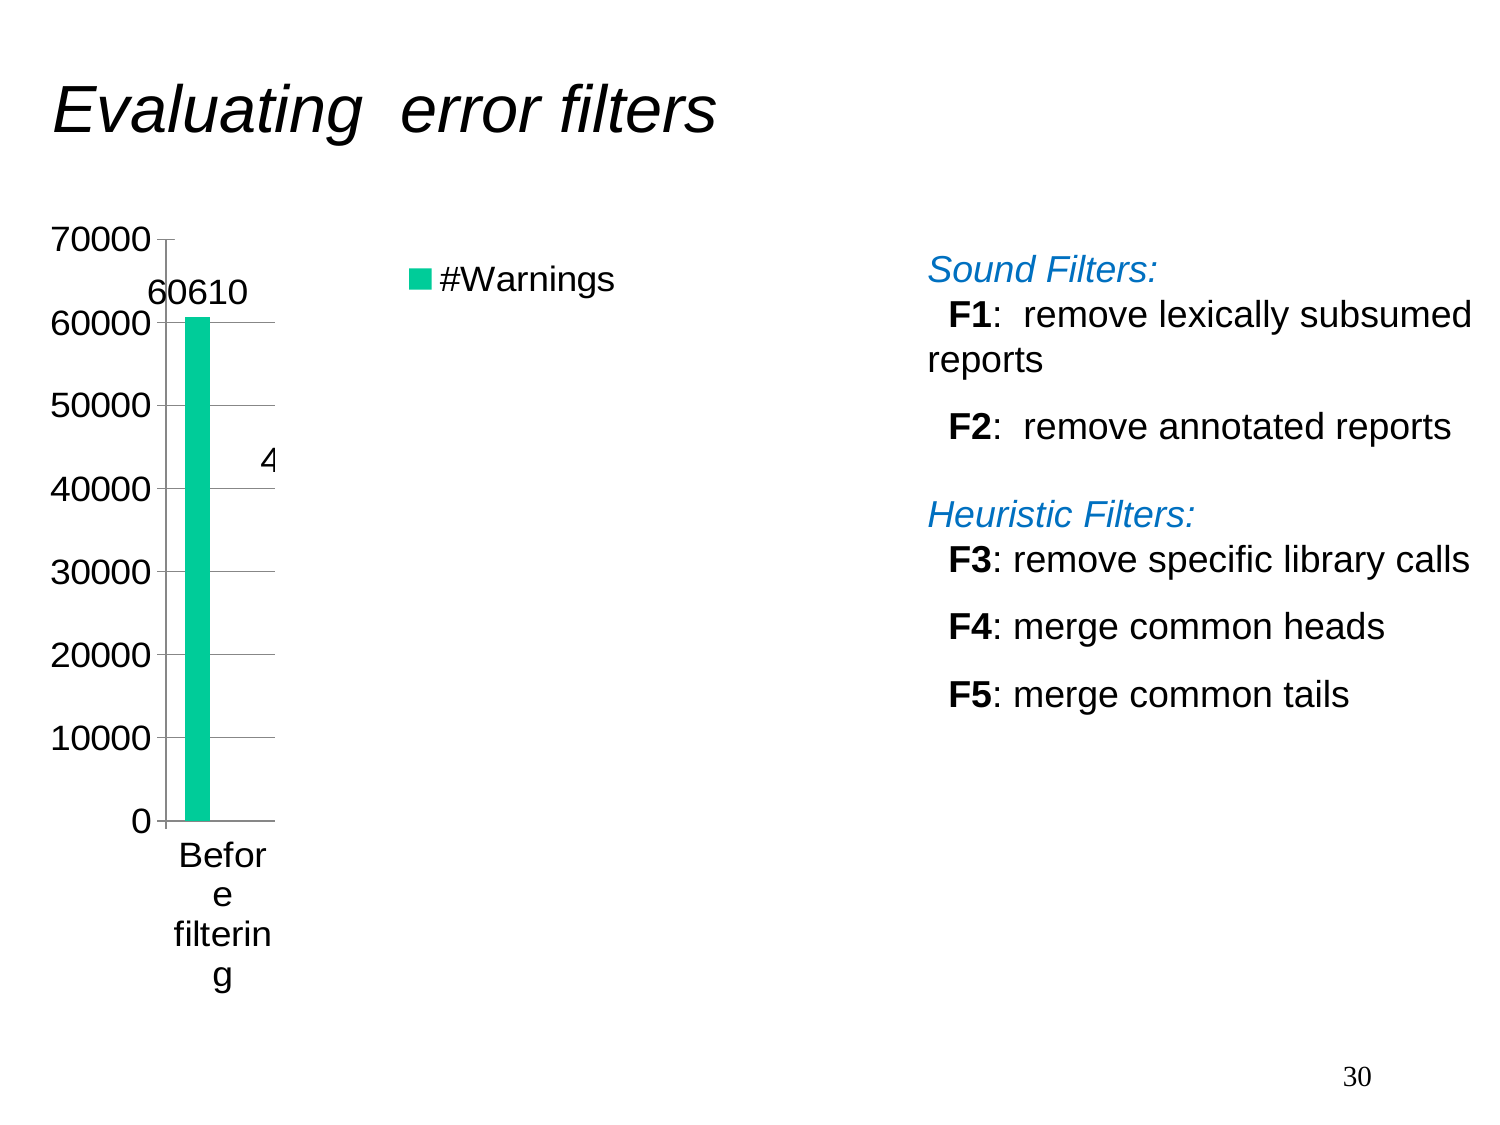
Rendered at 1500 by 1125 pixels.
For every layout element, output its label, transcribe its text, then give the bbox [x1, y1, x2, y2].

text_box Sound Filters: F1: remove lexically subsumed reports F2: remove annotated reports Heuristic Filters: F3: remove specific library calls F4: merge common heads F5: merge common tails [1029, 237, 1500, 723]
slide_number 30 [1074, 1049, 1388, 1125]
chart [49, 206, 1026, 994]
title Evaluating error filters [37, 12, 1313, 201]
